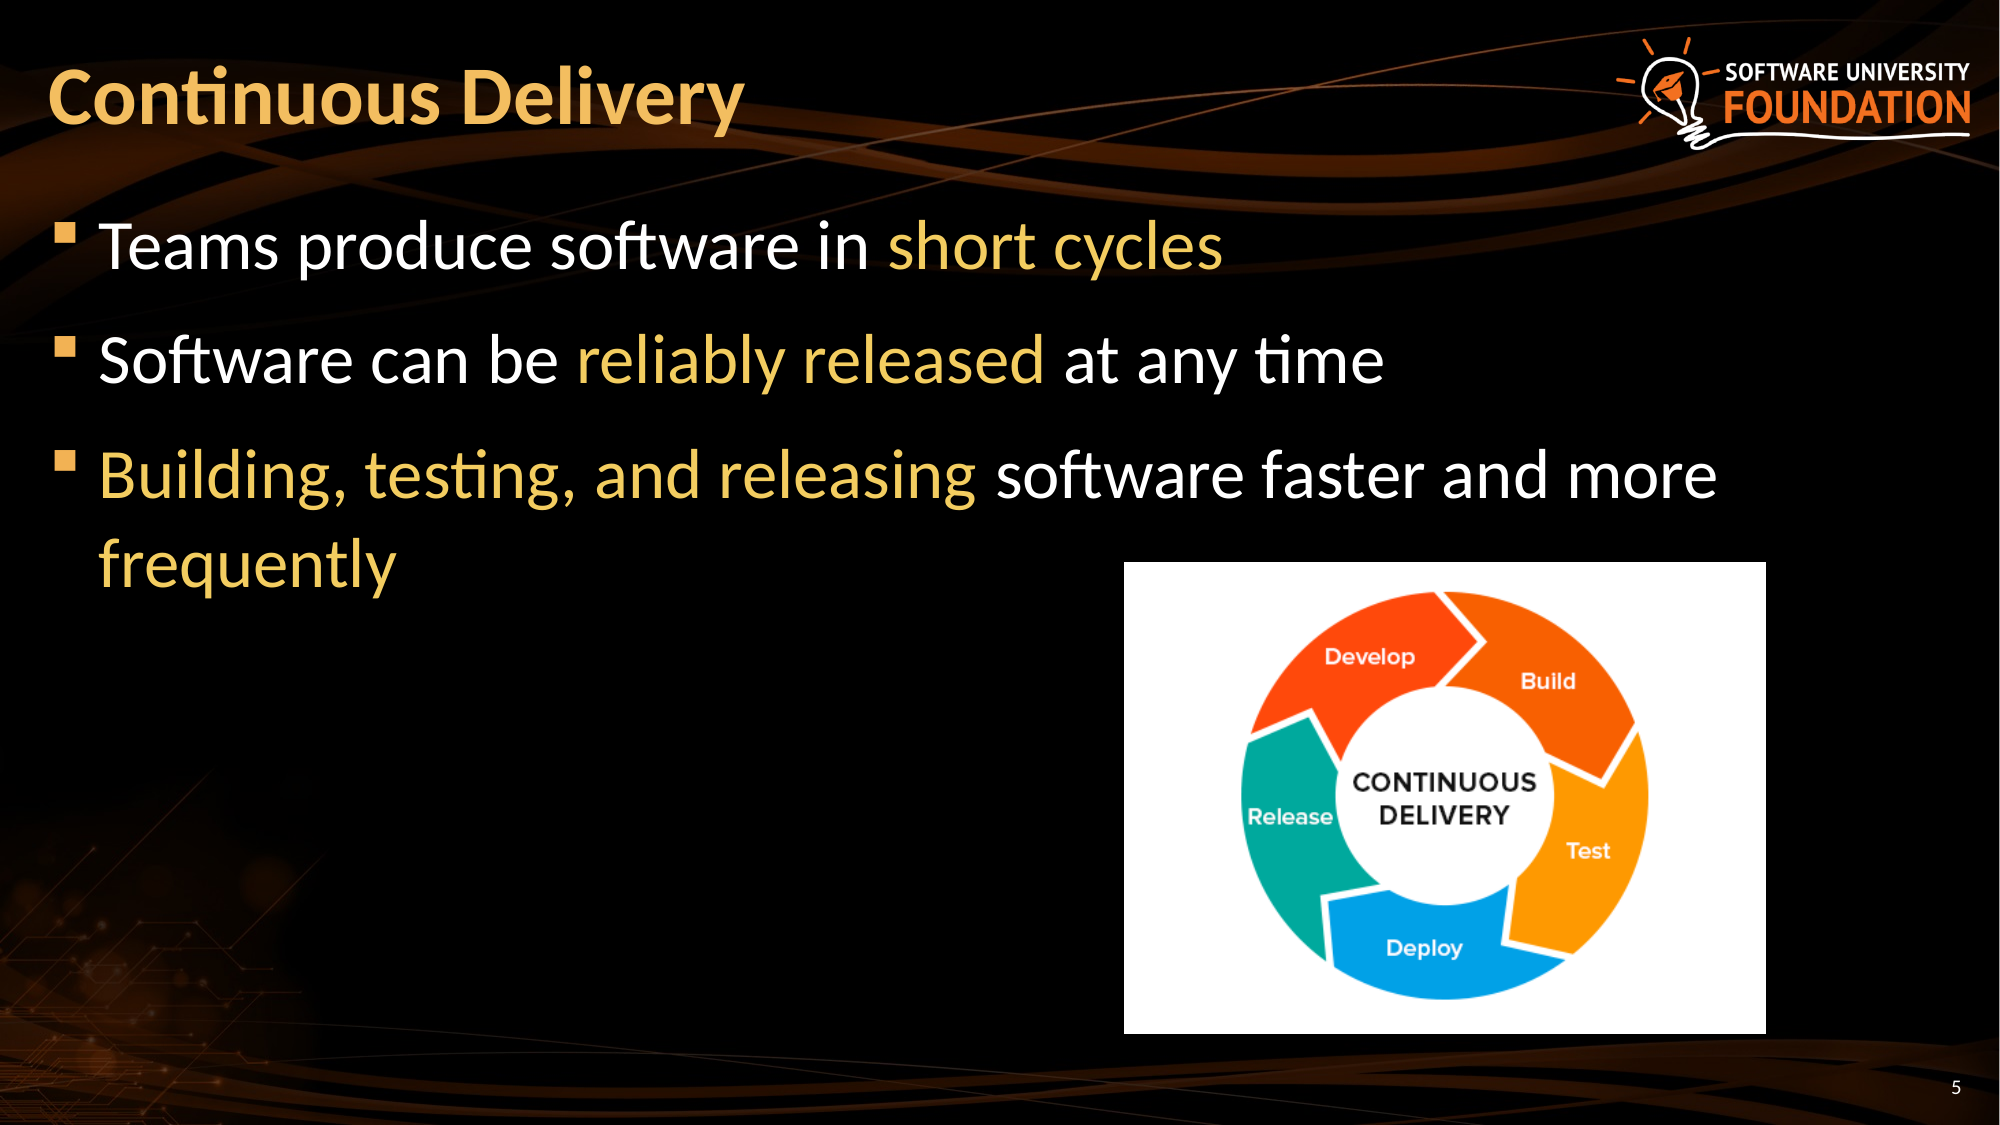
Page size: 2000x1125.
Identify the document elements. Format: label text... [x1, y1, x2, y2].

picture [0, 0, 2000, 1125]
title Continuous Delivery [30, 6, 1602, 189]
list Teams produce software in short cycles Software can be reliably released at any time Building, testing, and releasing software faster and more frequently [31, 188, 1968, 1103]
